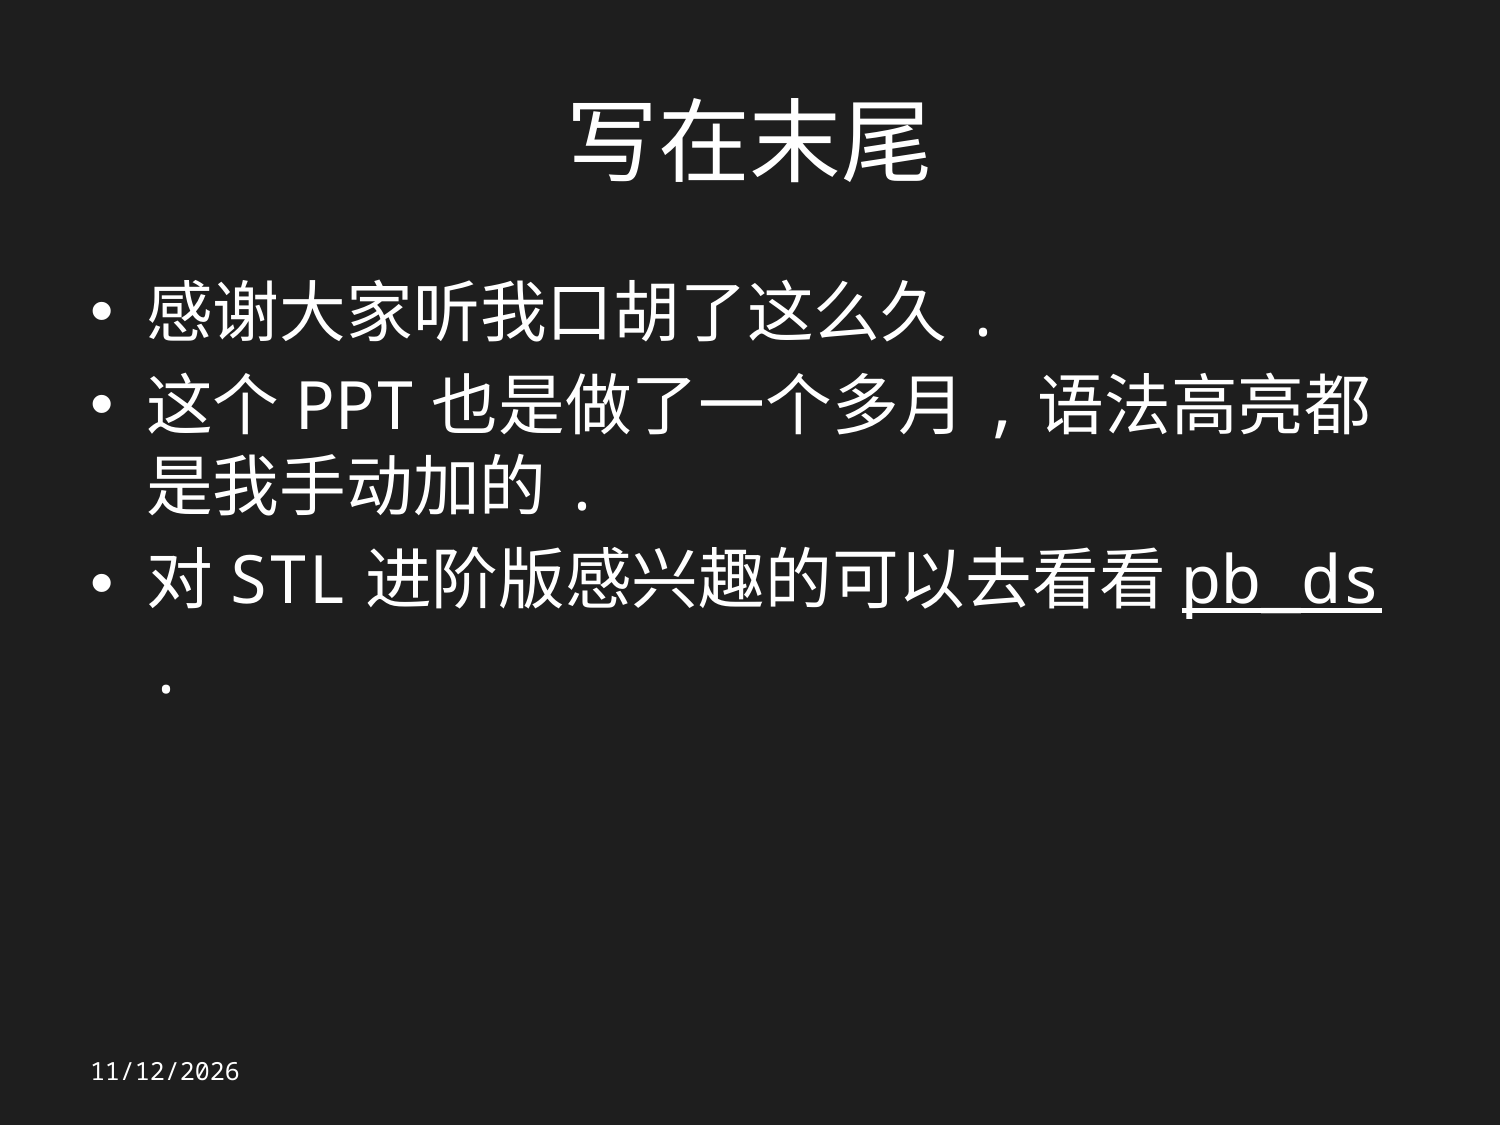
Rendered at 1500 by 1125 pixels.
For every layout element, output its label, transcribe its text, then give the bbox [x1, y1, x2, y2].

title 写在末尾 [75, 45, 1425, 233]
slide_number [75, 1042, 425, 1103]
list 感谢大家听我口胡了这么久. 这个PPT也是做了一个多月,语法高亮都是我手动加的. 对STL进阶版感兴趣的可以去看看pb_ds. [75, 262, 1425, 1005]
